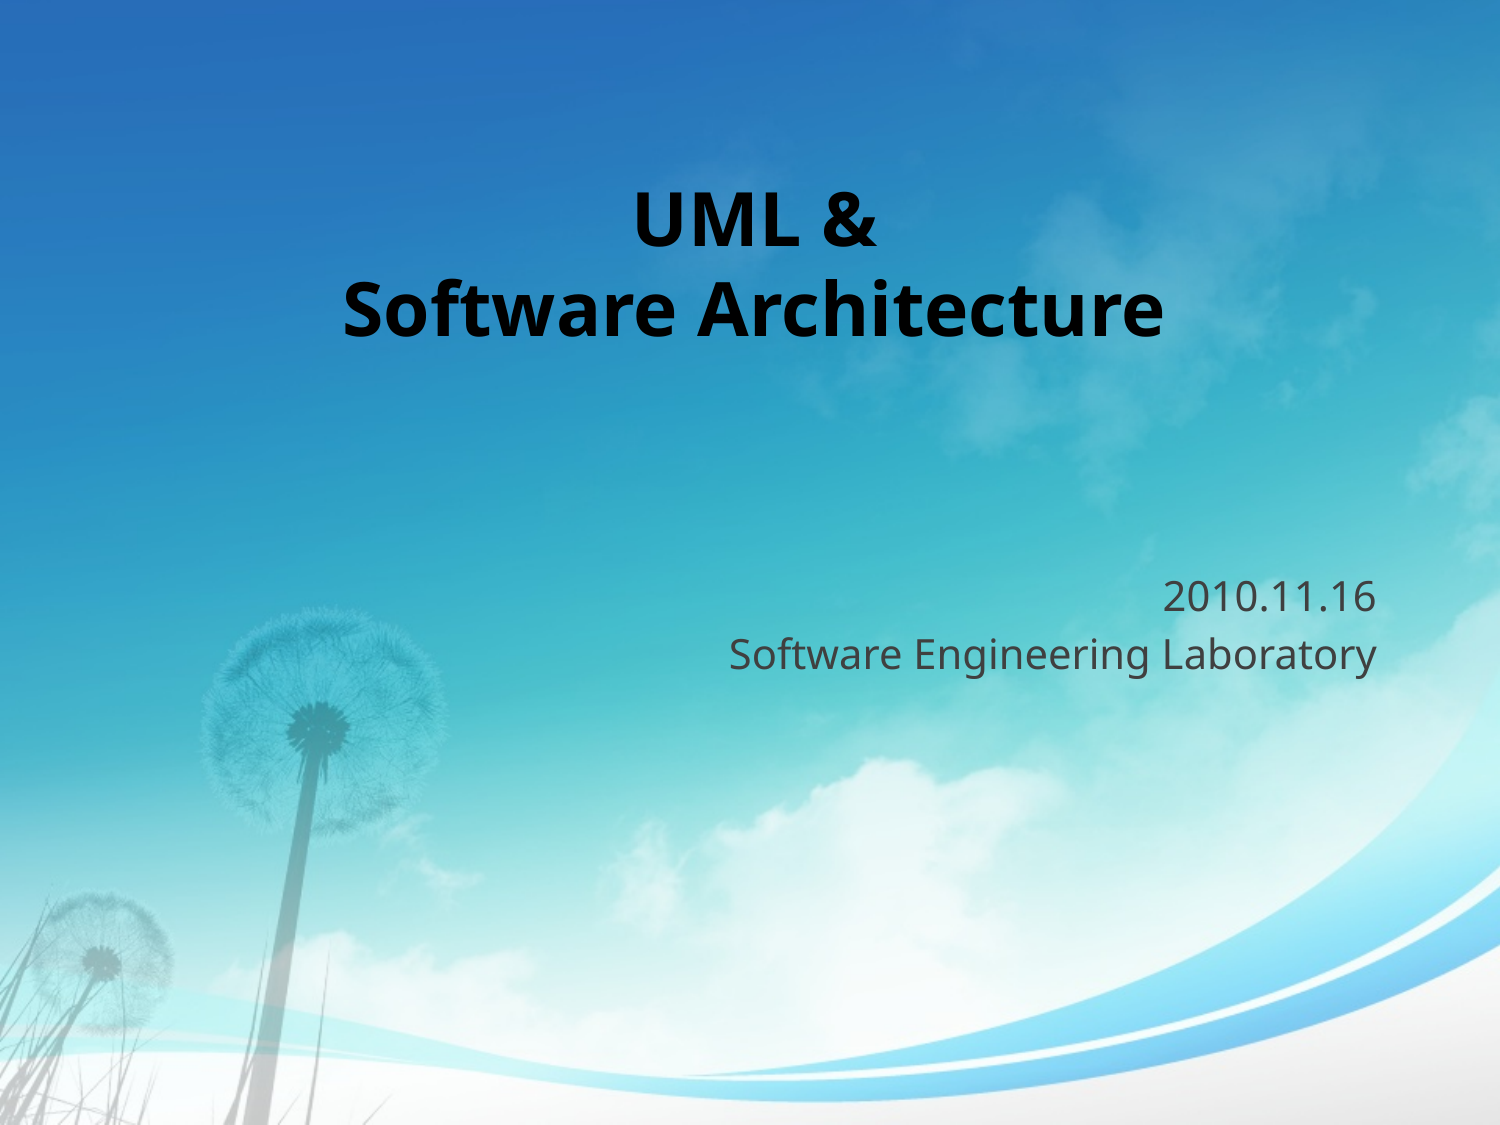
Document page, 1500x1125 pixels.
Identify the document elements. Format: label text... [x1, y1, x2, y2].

picture [0, 0, 1500, 1125]
title UML & Software Architecture [117, 140, 1393, 382]
subtitle 2010.11.16 Software Engineering Laboratory [644, 562, 1393, 745]
